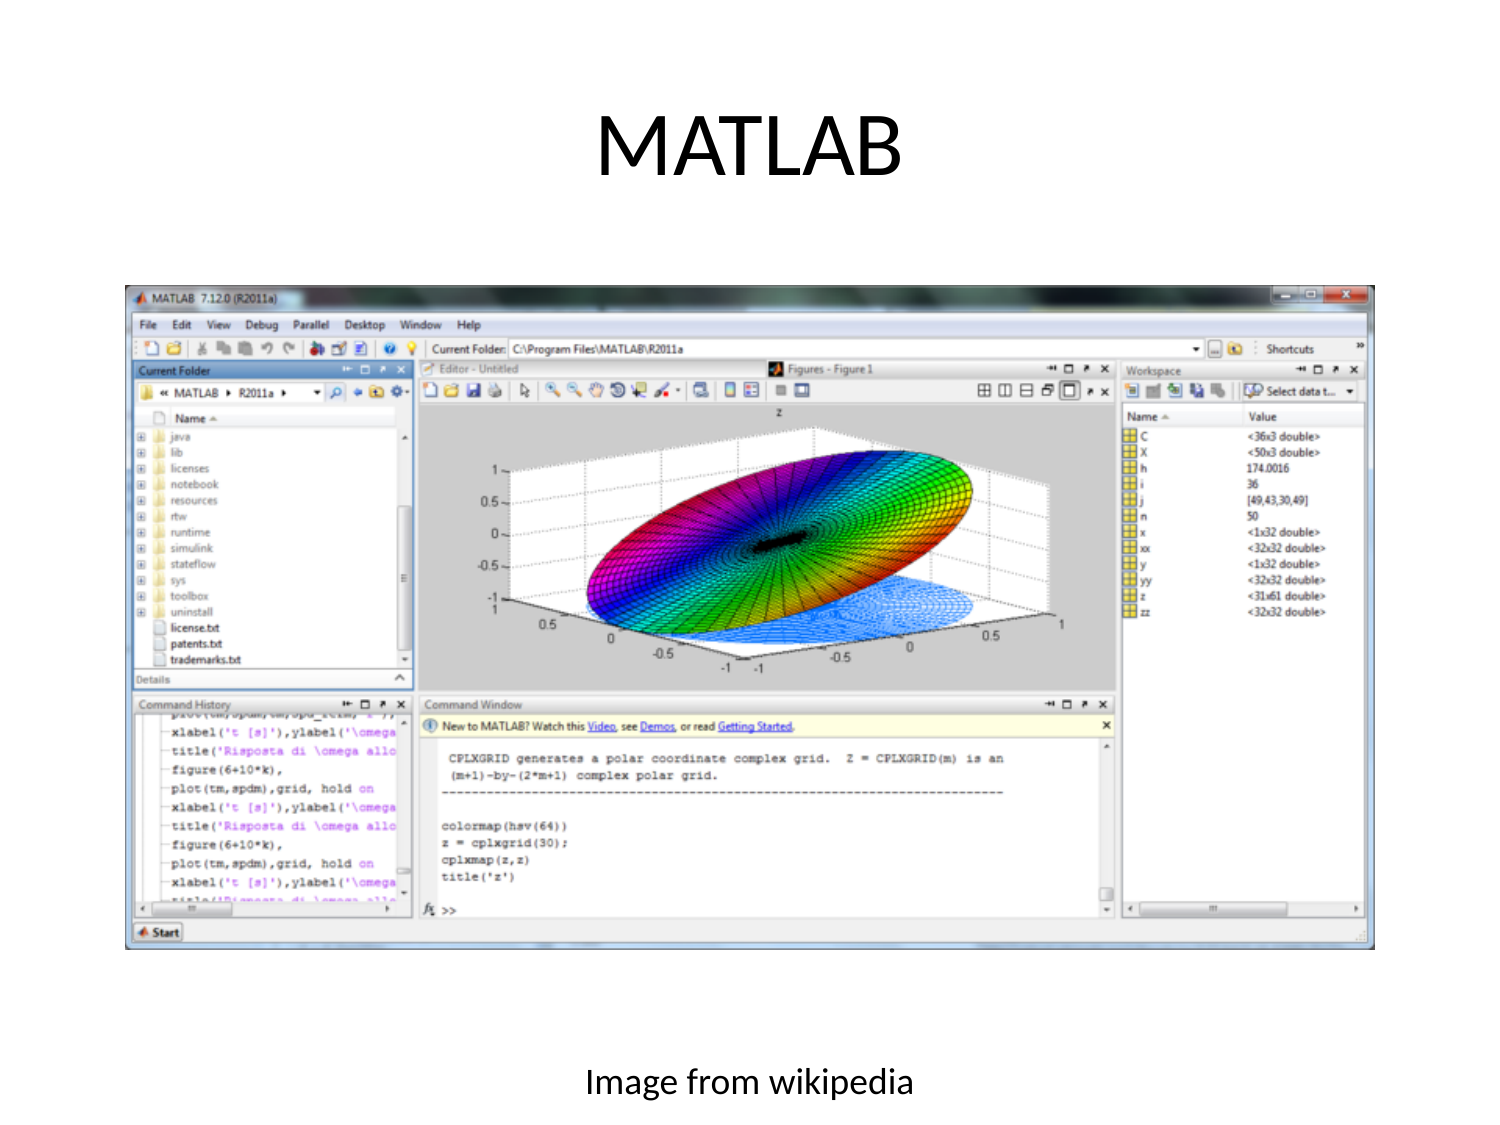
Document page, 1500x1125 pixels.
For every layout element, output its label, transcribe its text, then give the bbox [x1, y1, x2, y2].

text_box Image from wikipedia [0, 1049, 1500, 1110]
picture [124, 285, 1376, 951]
title MATLAB [75, 45, 1425, 233]
